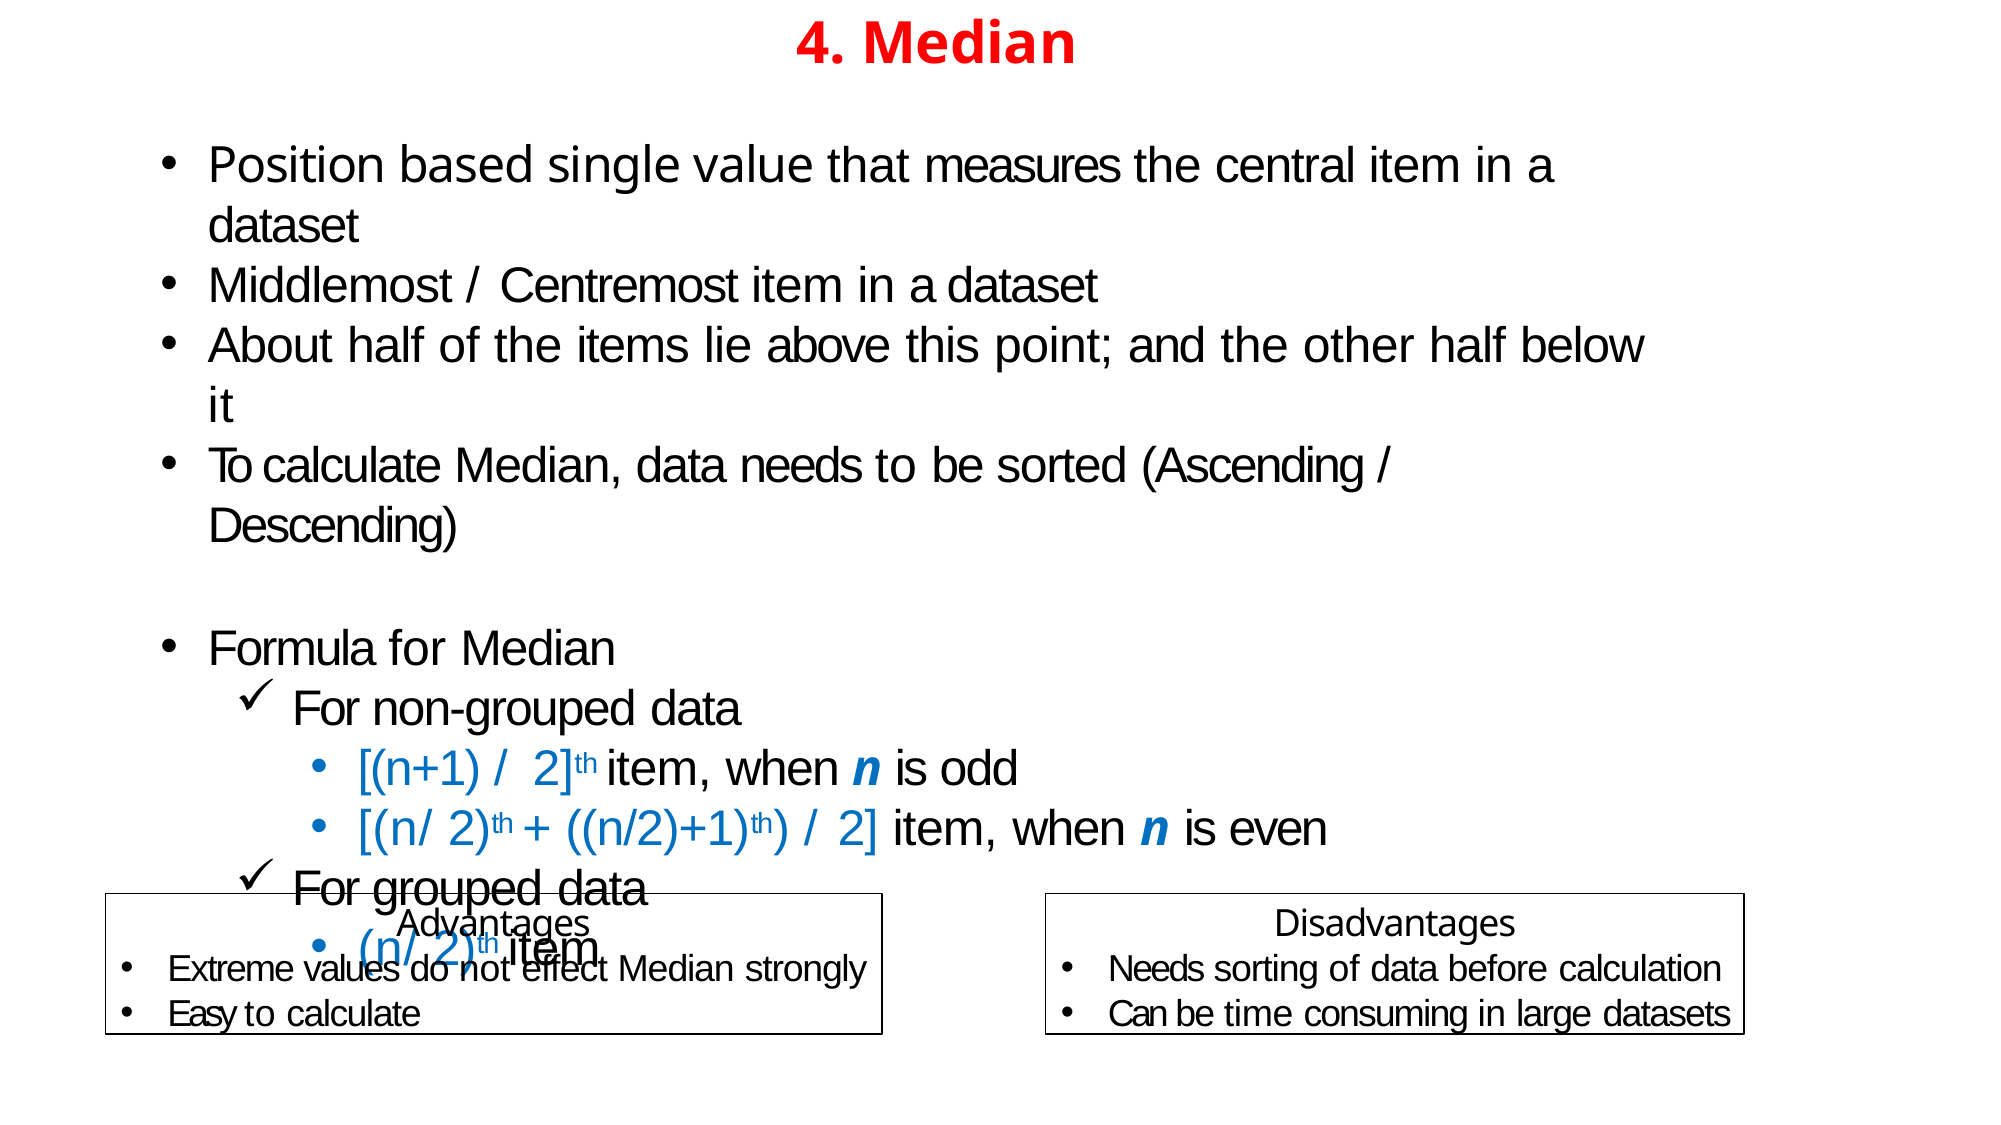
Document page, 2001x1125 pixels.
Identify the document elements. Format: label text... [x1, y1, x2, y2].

text_box Disadvantages Needs sorting of data before calculation Can be time consuming in large datasets [1045, 893, 1745, 1034]
title 4. Median [794, 3, 1084, 130]
text_box Position based single value that measures the central item in a dataset Middlemost / Centremost item in a dataset About half of the items lie above this point; and the other half below it To calculate Median, data needs to be sorted (Ascending / Descending) Formula for Median For non-grouped data [(n+1) / 2]th item, when n is odd [(n/ 2)th + ((n/2)+1)th) / 2] item, when n is even For grouped data (n/ 2)th item [150, 130, 1652, 976]
text_box Advantages Extreme values do not effect Median strongly Easy to calculate [105, 893, 882, 1034]
